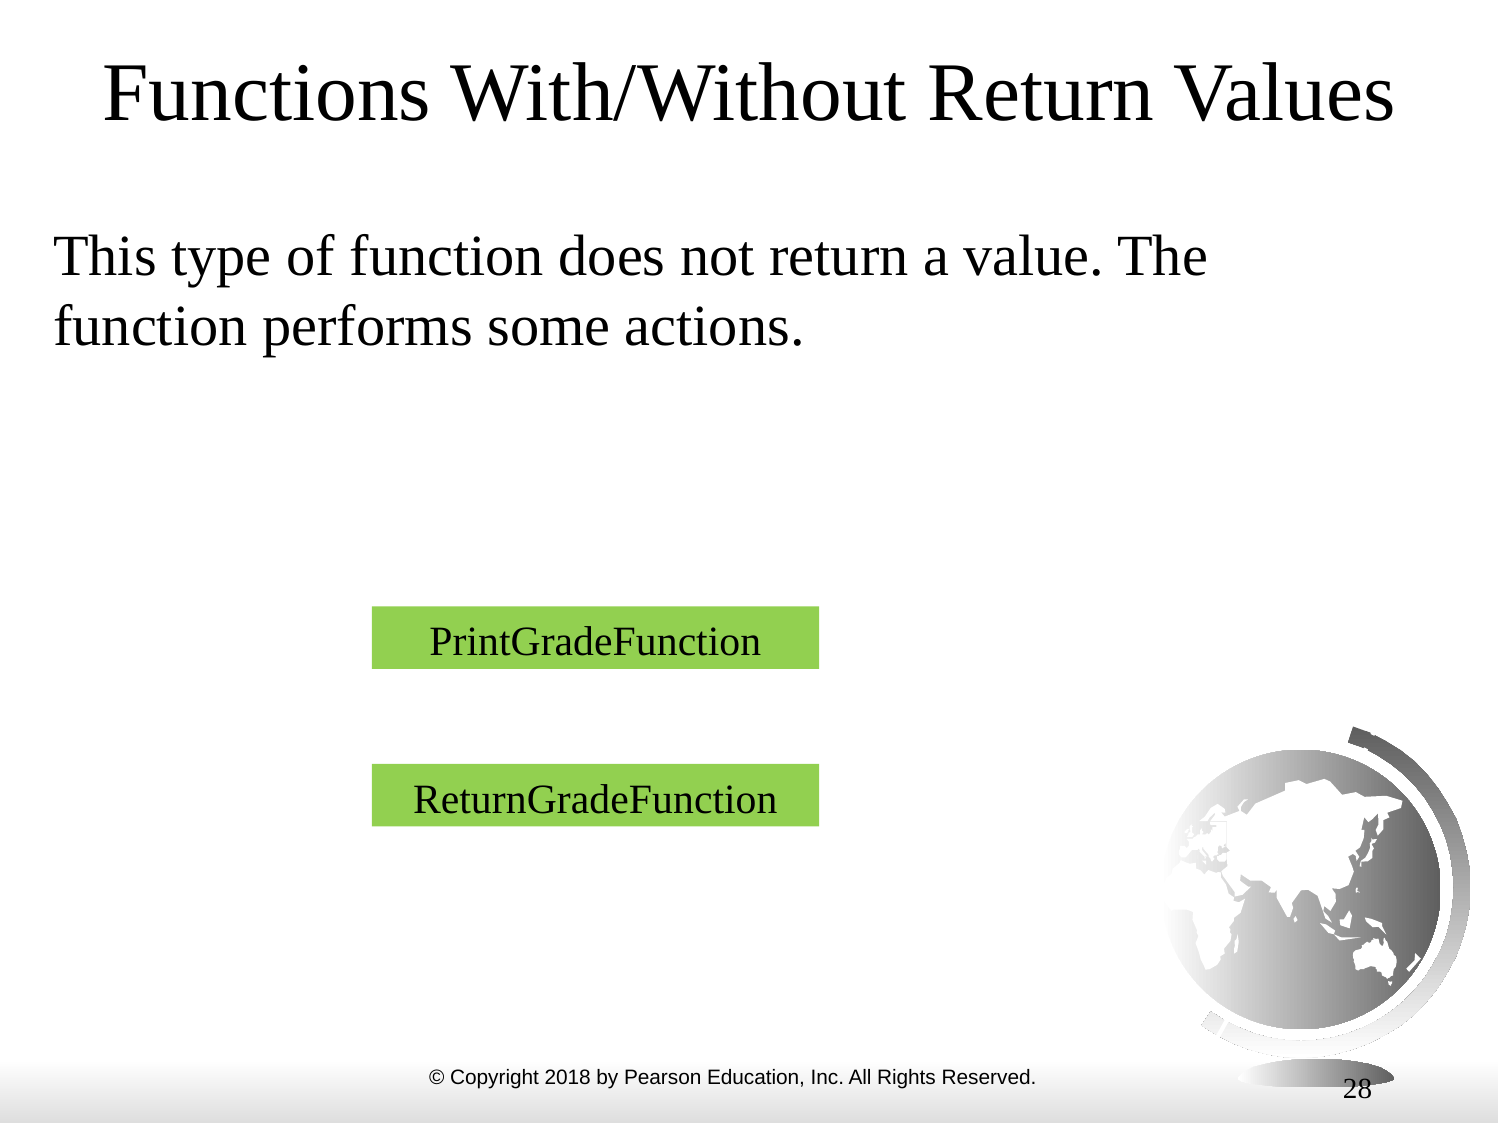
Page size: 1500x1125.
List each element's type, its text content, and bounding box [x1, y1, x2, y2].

slide_number 28 [1074, 1049, 1388, 1125]
text_box ReturnGradeFunction [371, 763, 820, 827]
text_box This type of function does not return a value. The function performs some actions. [38, 209, 1426, 748]
text_box PrintGradeFunction [371, 606, 820, 669]
title Functions With/Without Return Values [31, 37, 1469, 138]
